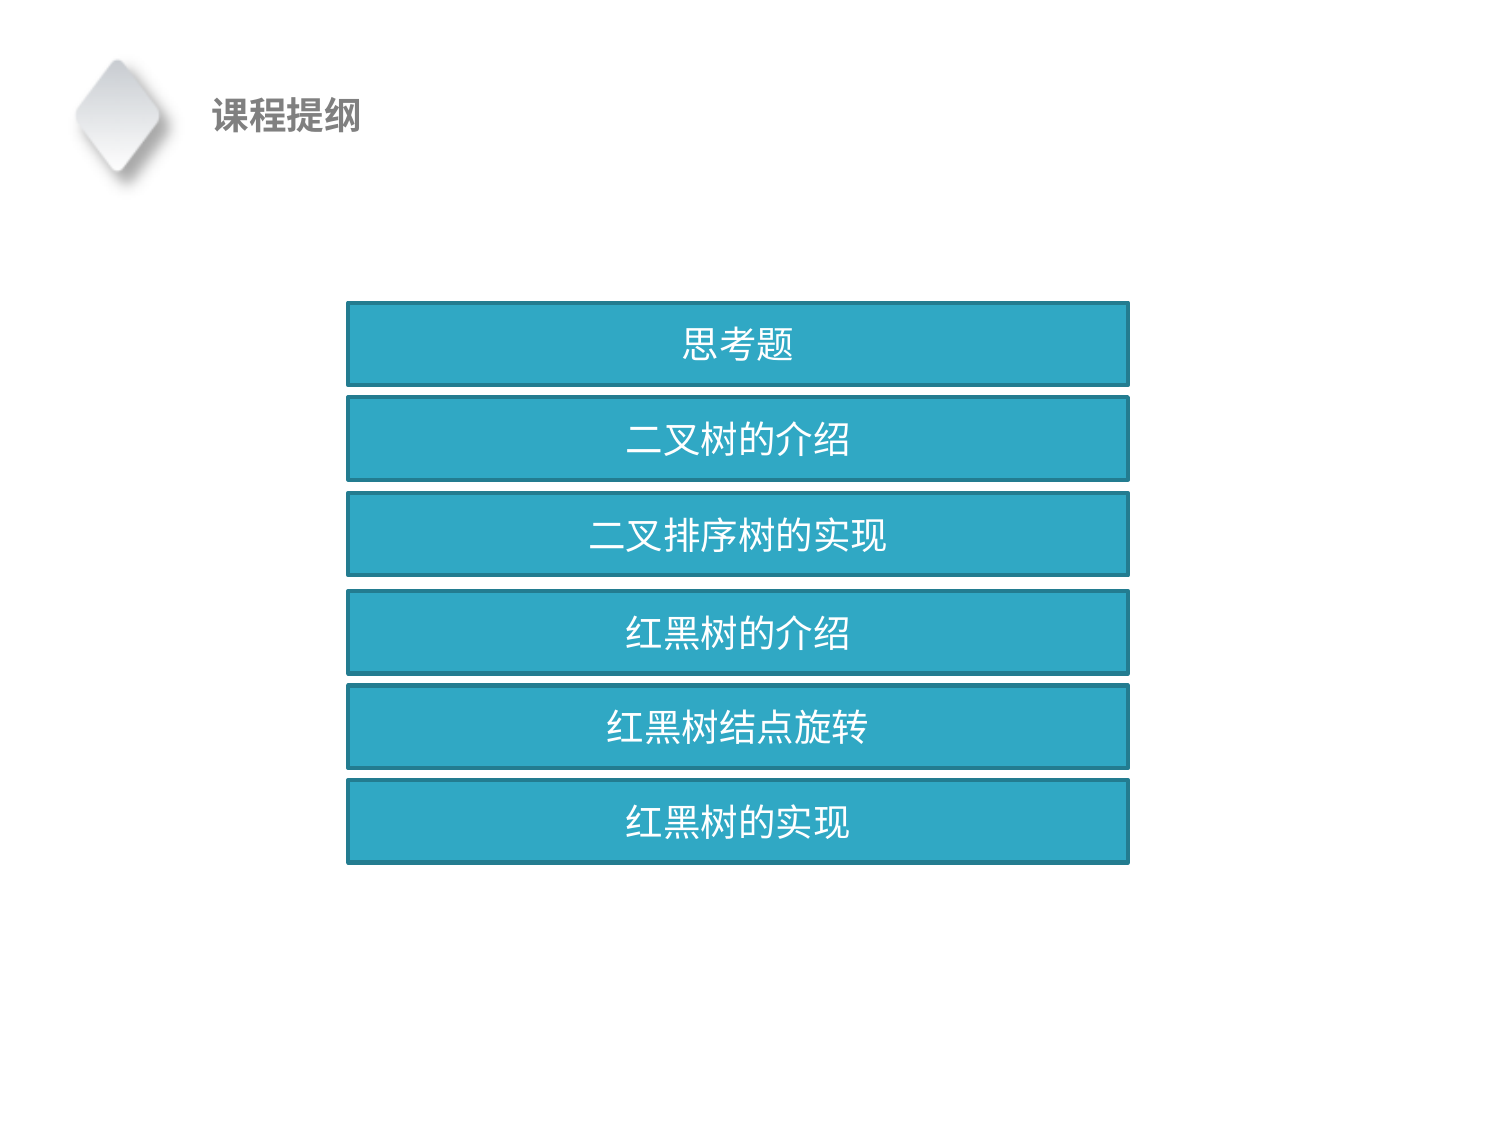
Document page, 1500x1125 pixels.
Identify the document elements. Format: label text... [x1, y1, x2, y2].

text_box 二叉树的介绍 [346, 395, 1130, 482]
text_box 红黑树的介绍 [346, 589, 1130, 676]
text_box 二叉排序树的实现 [346, 491, 1130, 577]
text_box 思考题 [346, 301, 1130, 387]
text_box 红黑树的实现 [346, 778, 1130, 865]
text_box 红黑树结点旋转 [346, 683, 1130, 770]
picture [1, 16, 588, 294]
